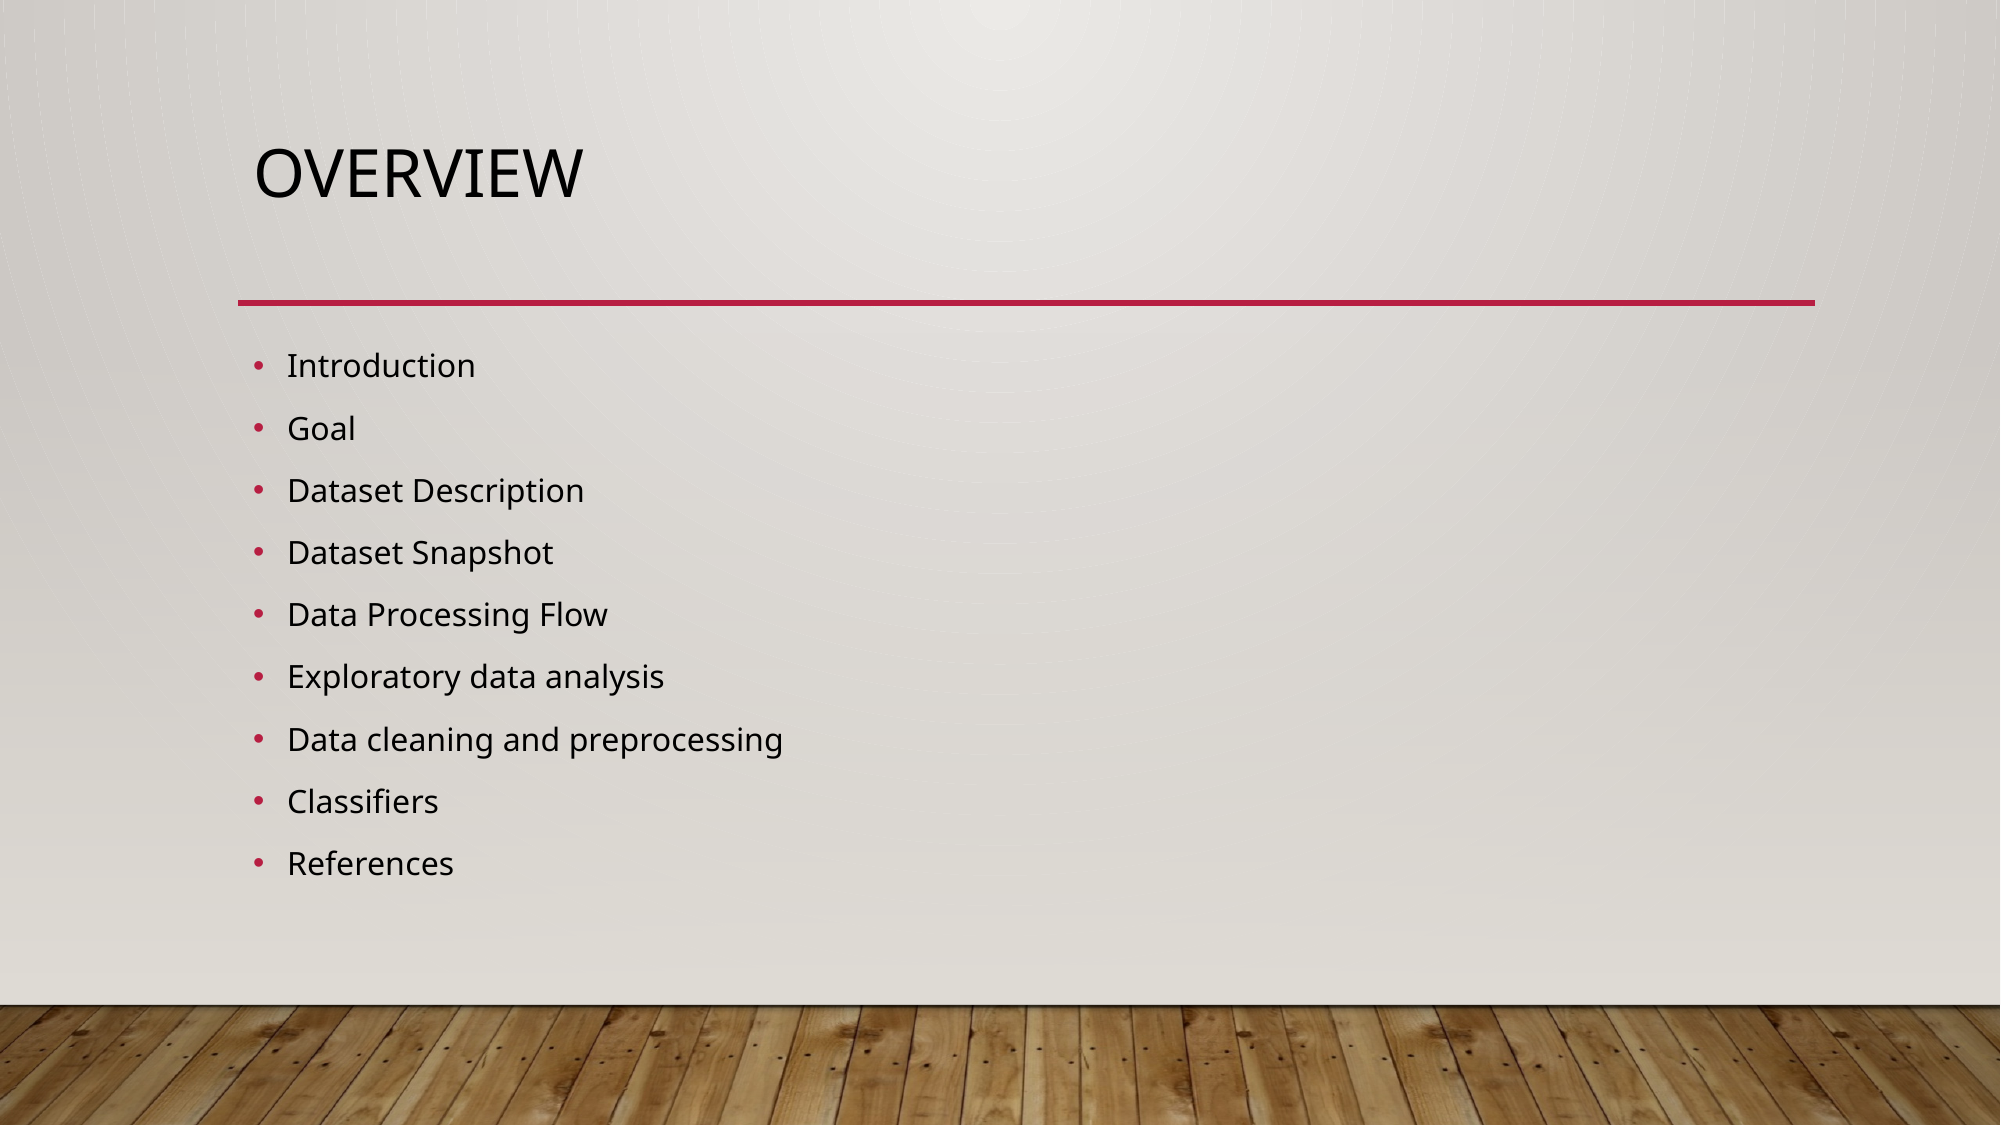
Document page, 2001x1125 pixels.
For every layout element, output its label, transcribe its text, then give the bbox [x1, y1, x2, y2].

picture [0, 1005, 2000, 1125]
title overview [238, 131, 1814, 305]
list Introduction Goal Dataset Description Dataset Snapshot Data Processing Flow Exploratory data analysis Data cleaning and preprocessing Classifiers References [238, 330, 1814, 897]
